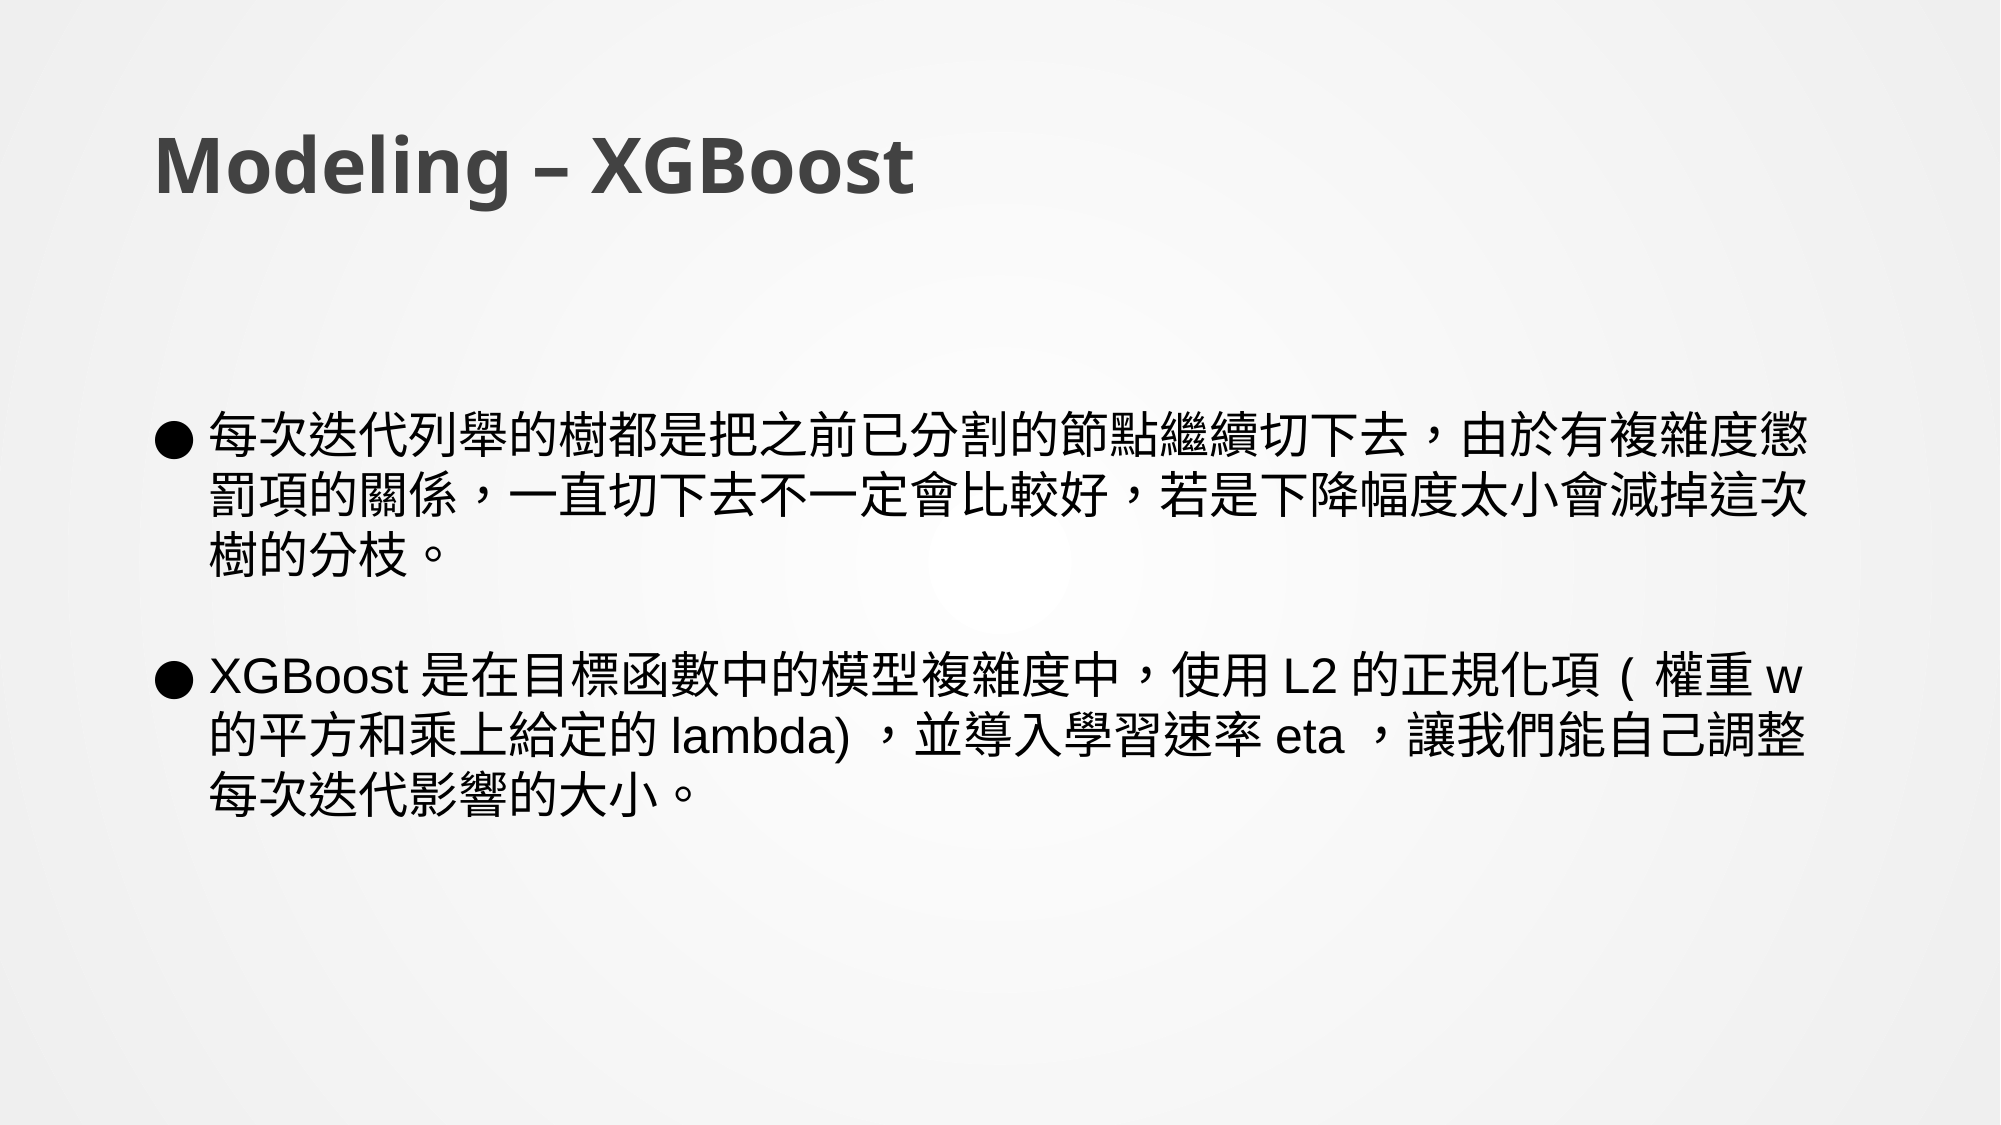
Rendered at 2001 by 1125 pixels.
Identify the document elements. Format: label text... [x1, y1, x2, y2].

list 每次迭代列舉的樹都是把之前已分割的節點繼續切下去，由於有複雜度懲罰項的關係，一直切下去不一定會比較好，若是下降幅度太小會減掉這次樹的分枝。 XGBoost是在目標函數中的模型複雜度中，使用L2的正規化項(權重w的平方和乘上給定的lambda)，並導入學習速率eta，讓我們能自己調整每次迭代影響的大小。 [137, 278, 1845, 903]
title Modeling – XGBoost [137, 59, 1863, 278]
